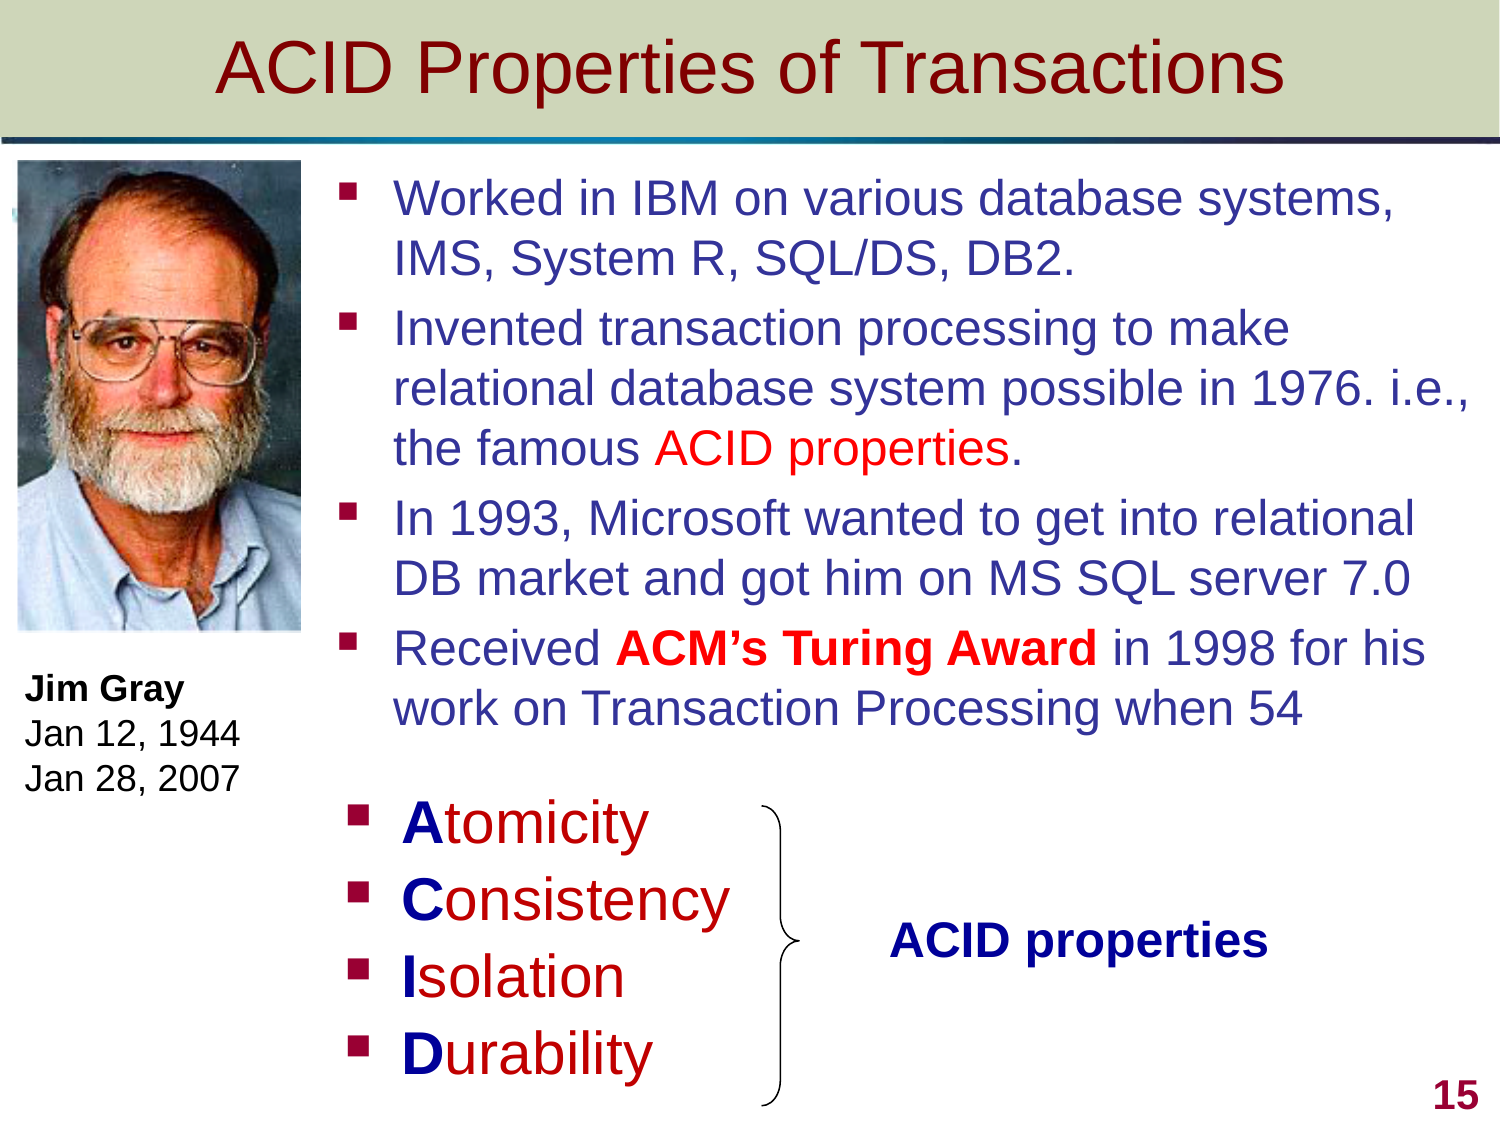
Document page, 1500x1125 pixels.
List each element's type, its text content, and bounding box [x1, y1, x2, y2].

text_box Jim Gray Jan 12, 1944 Jan 28, 2007 [9, 656, 288, 807]
slide_number 15 [1181, 1049, 1495, 1125]
text_box [761, 805, 800, 1106]
text_box Worked in IBM on various database systems, IMS, System R, SQL/DS, DB2. Invented transaction processing to make relational database system possible in 1976. i.e., the famous ACID properties. In 1993, Microsoft wanted to get into relational DB market and got him on MS SQL server 7.0 Received ACM’s Turing Award in 1998 for his work on Transaction Processing when 54 [321, 157, 1495, 719]
text_box ACID properties [873, 900, 1412, 976]
picture [12, 160, 301, 633]
title ACID Properties of Transactions [2, 0, 1500, 130]
picture [0, 138, 1500, 145]
list Atomicity Consistency Isolation Durability [329, 775, 762, 1106]
